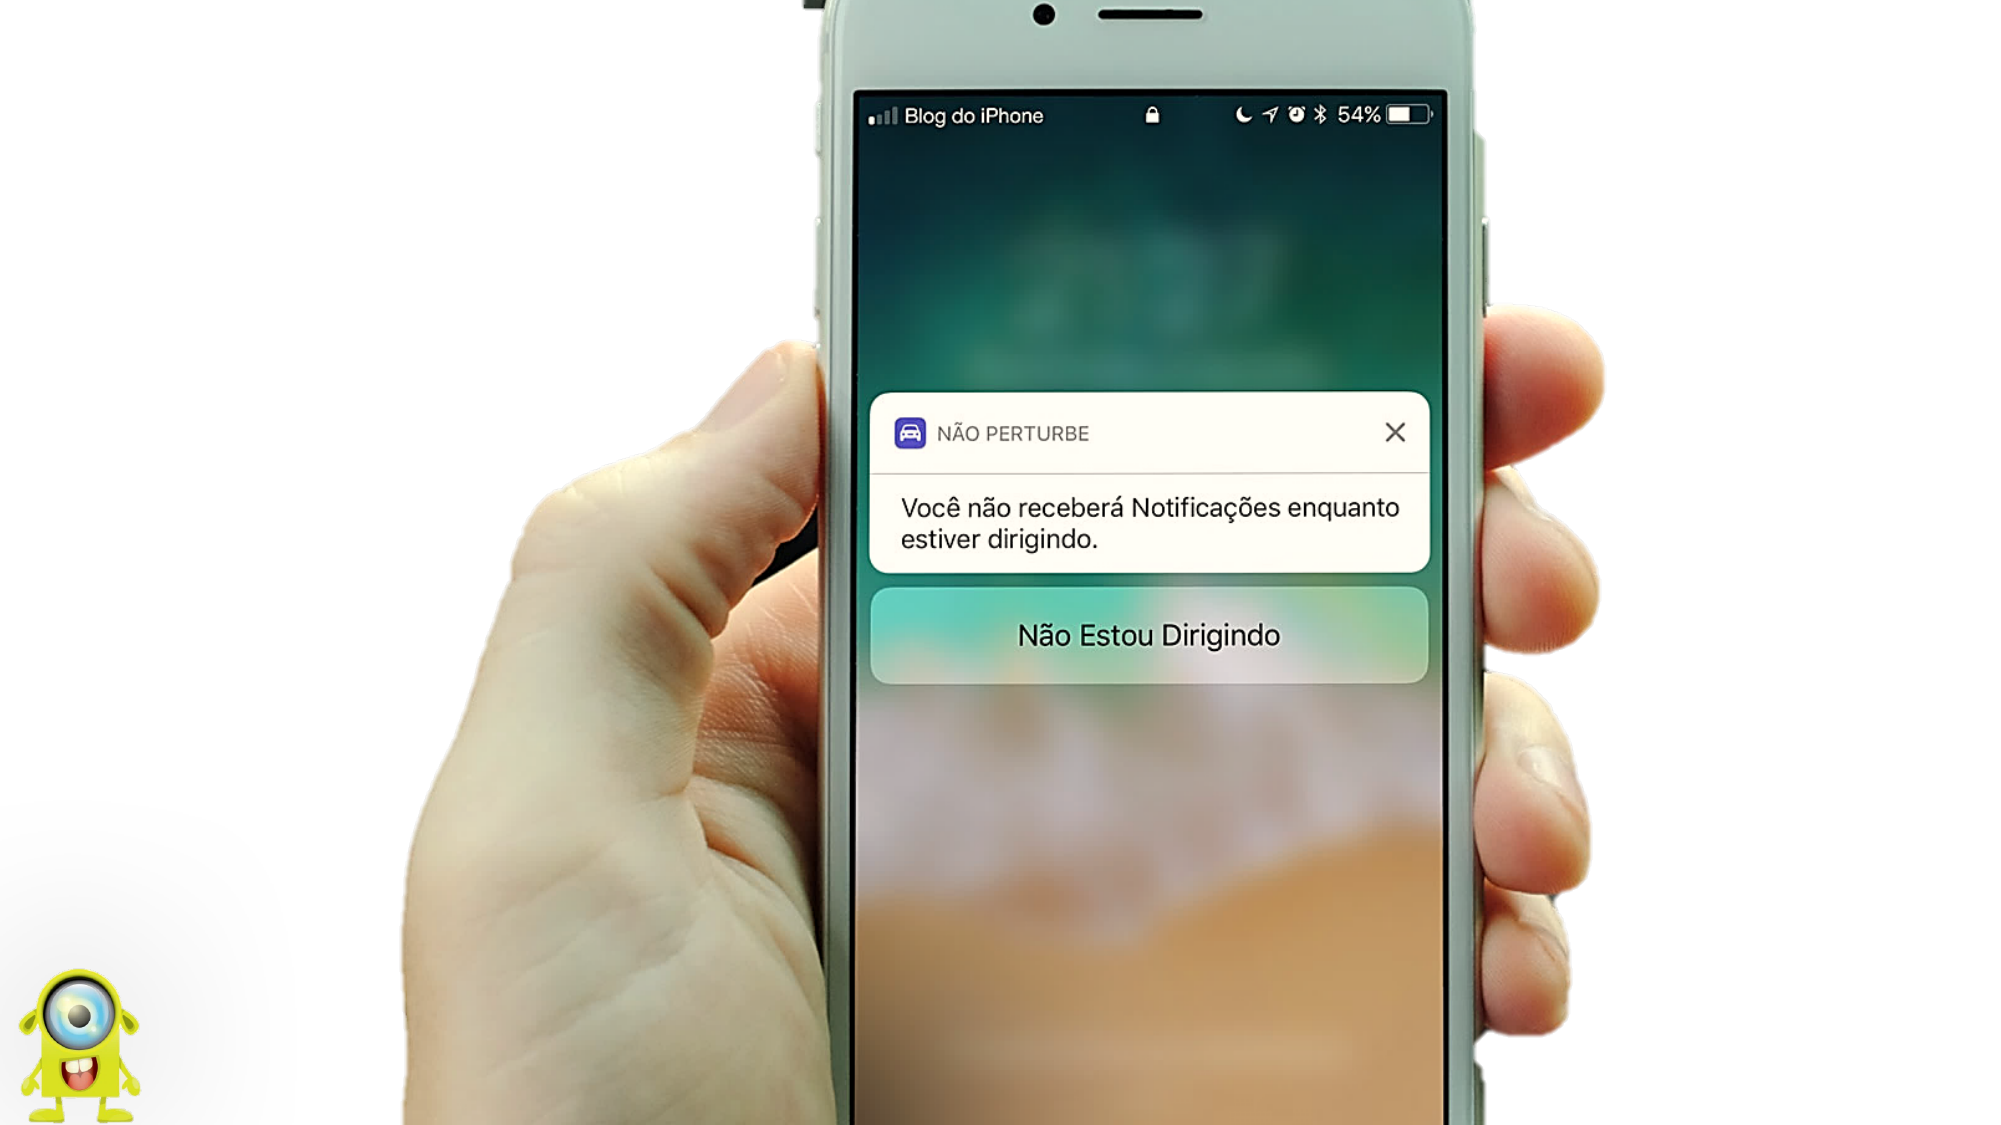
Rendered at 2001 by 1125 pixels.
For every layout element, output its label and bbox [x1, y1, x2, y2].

picture [0, 928, 158, 1125]
picture [307, 0, 1808, 1125]
